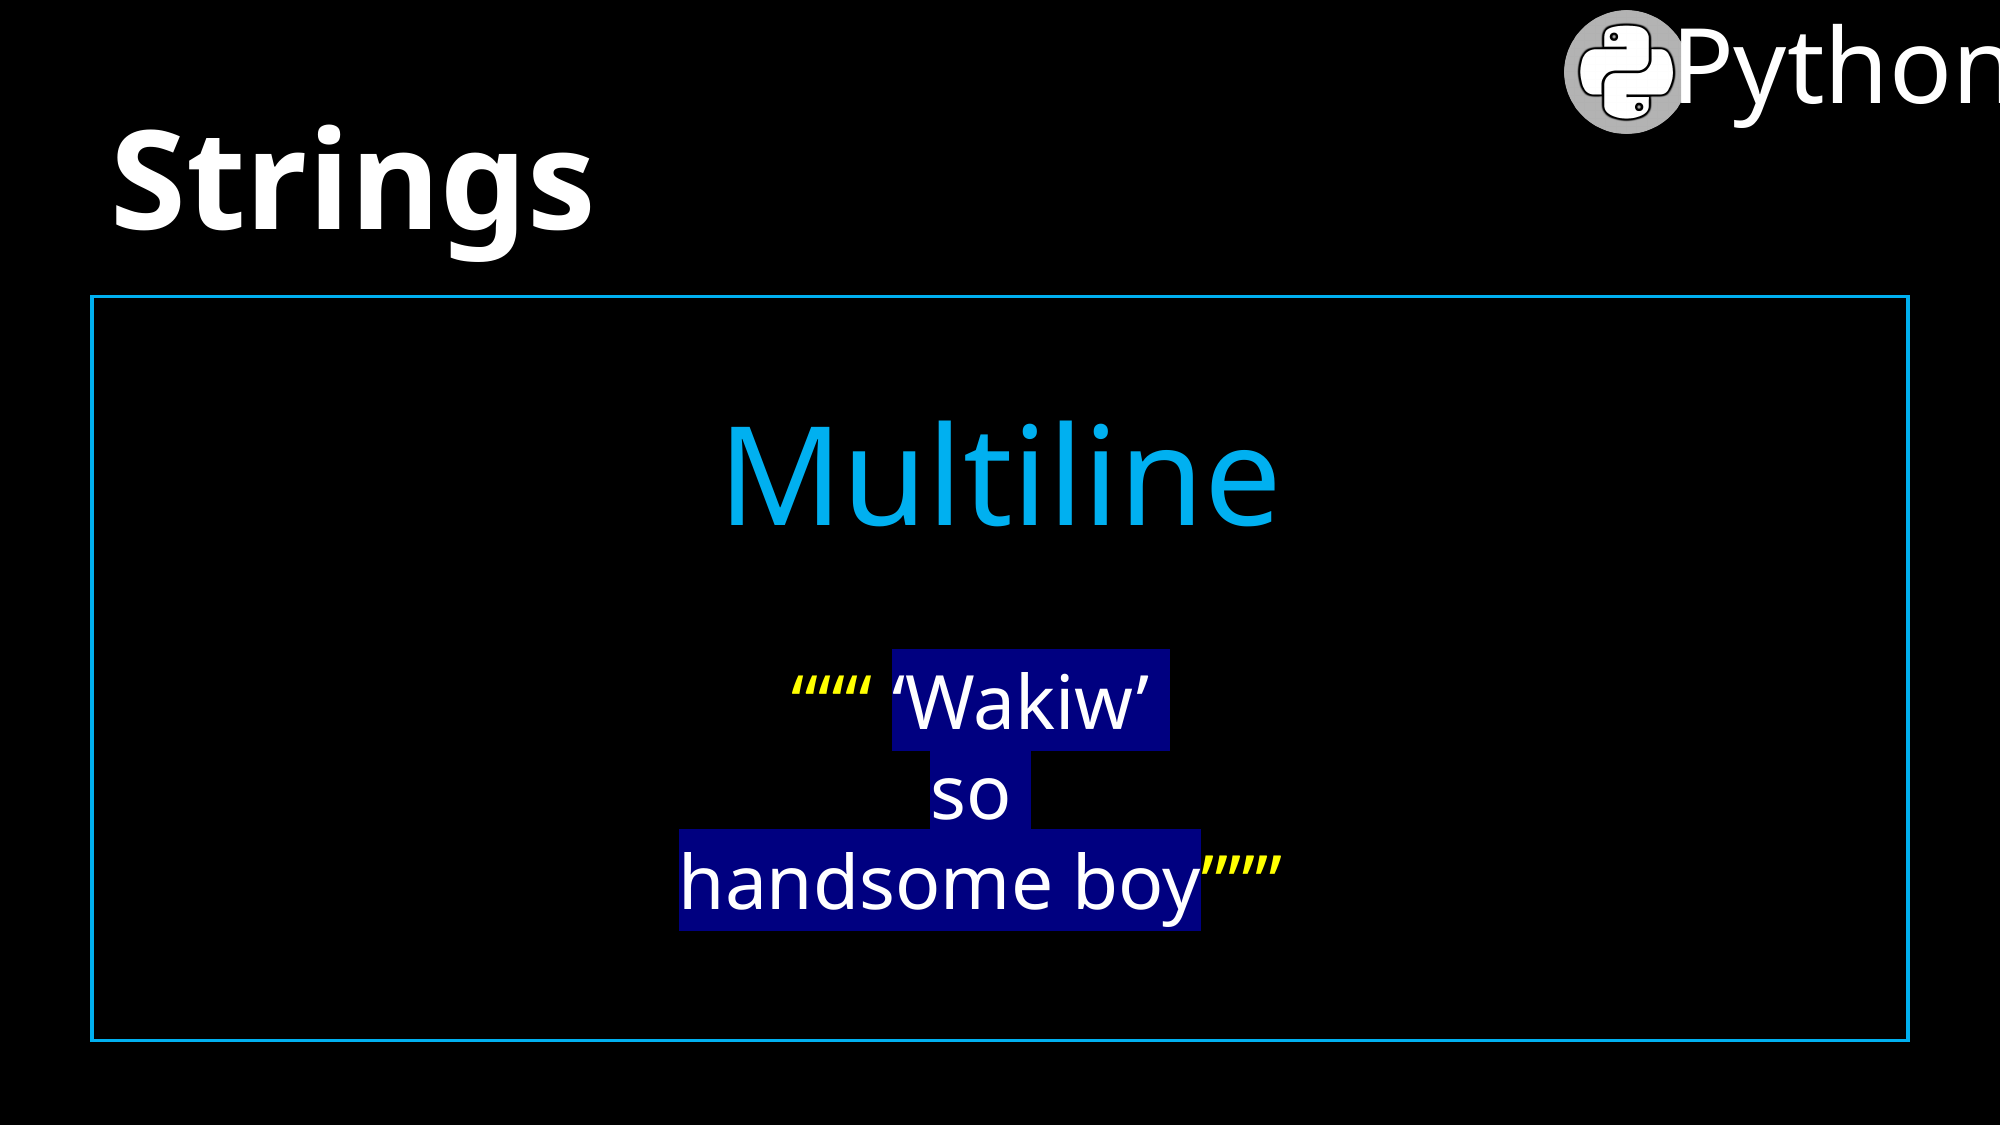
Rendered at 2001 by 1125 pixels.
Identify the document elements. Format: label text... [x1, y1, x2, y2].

text_box Strings [48, 84, 658, 265]
text_box [90, 295, 1910, 1042]
text_box “““ ‘Wakiw’ so handsome boy””” [91, 646, 1870, 932]
picture [1564, 9, 1689, 135]
text_box Python [1656, 0, 2000, 132]
text_box Multiline [227, 380, 1773, 560]
